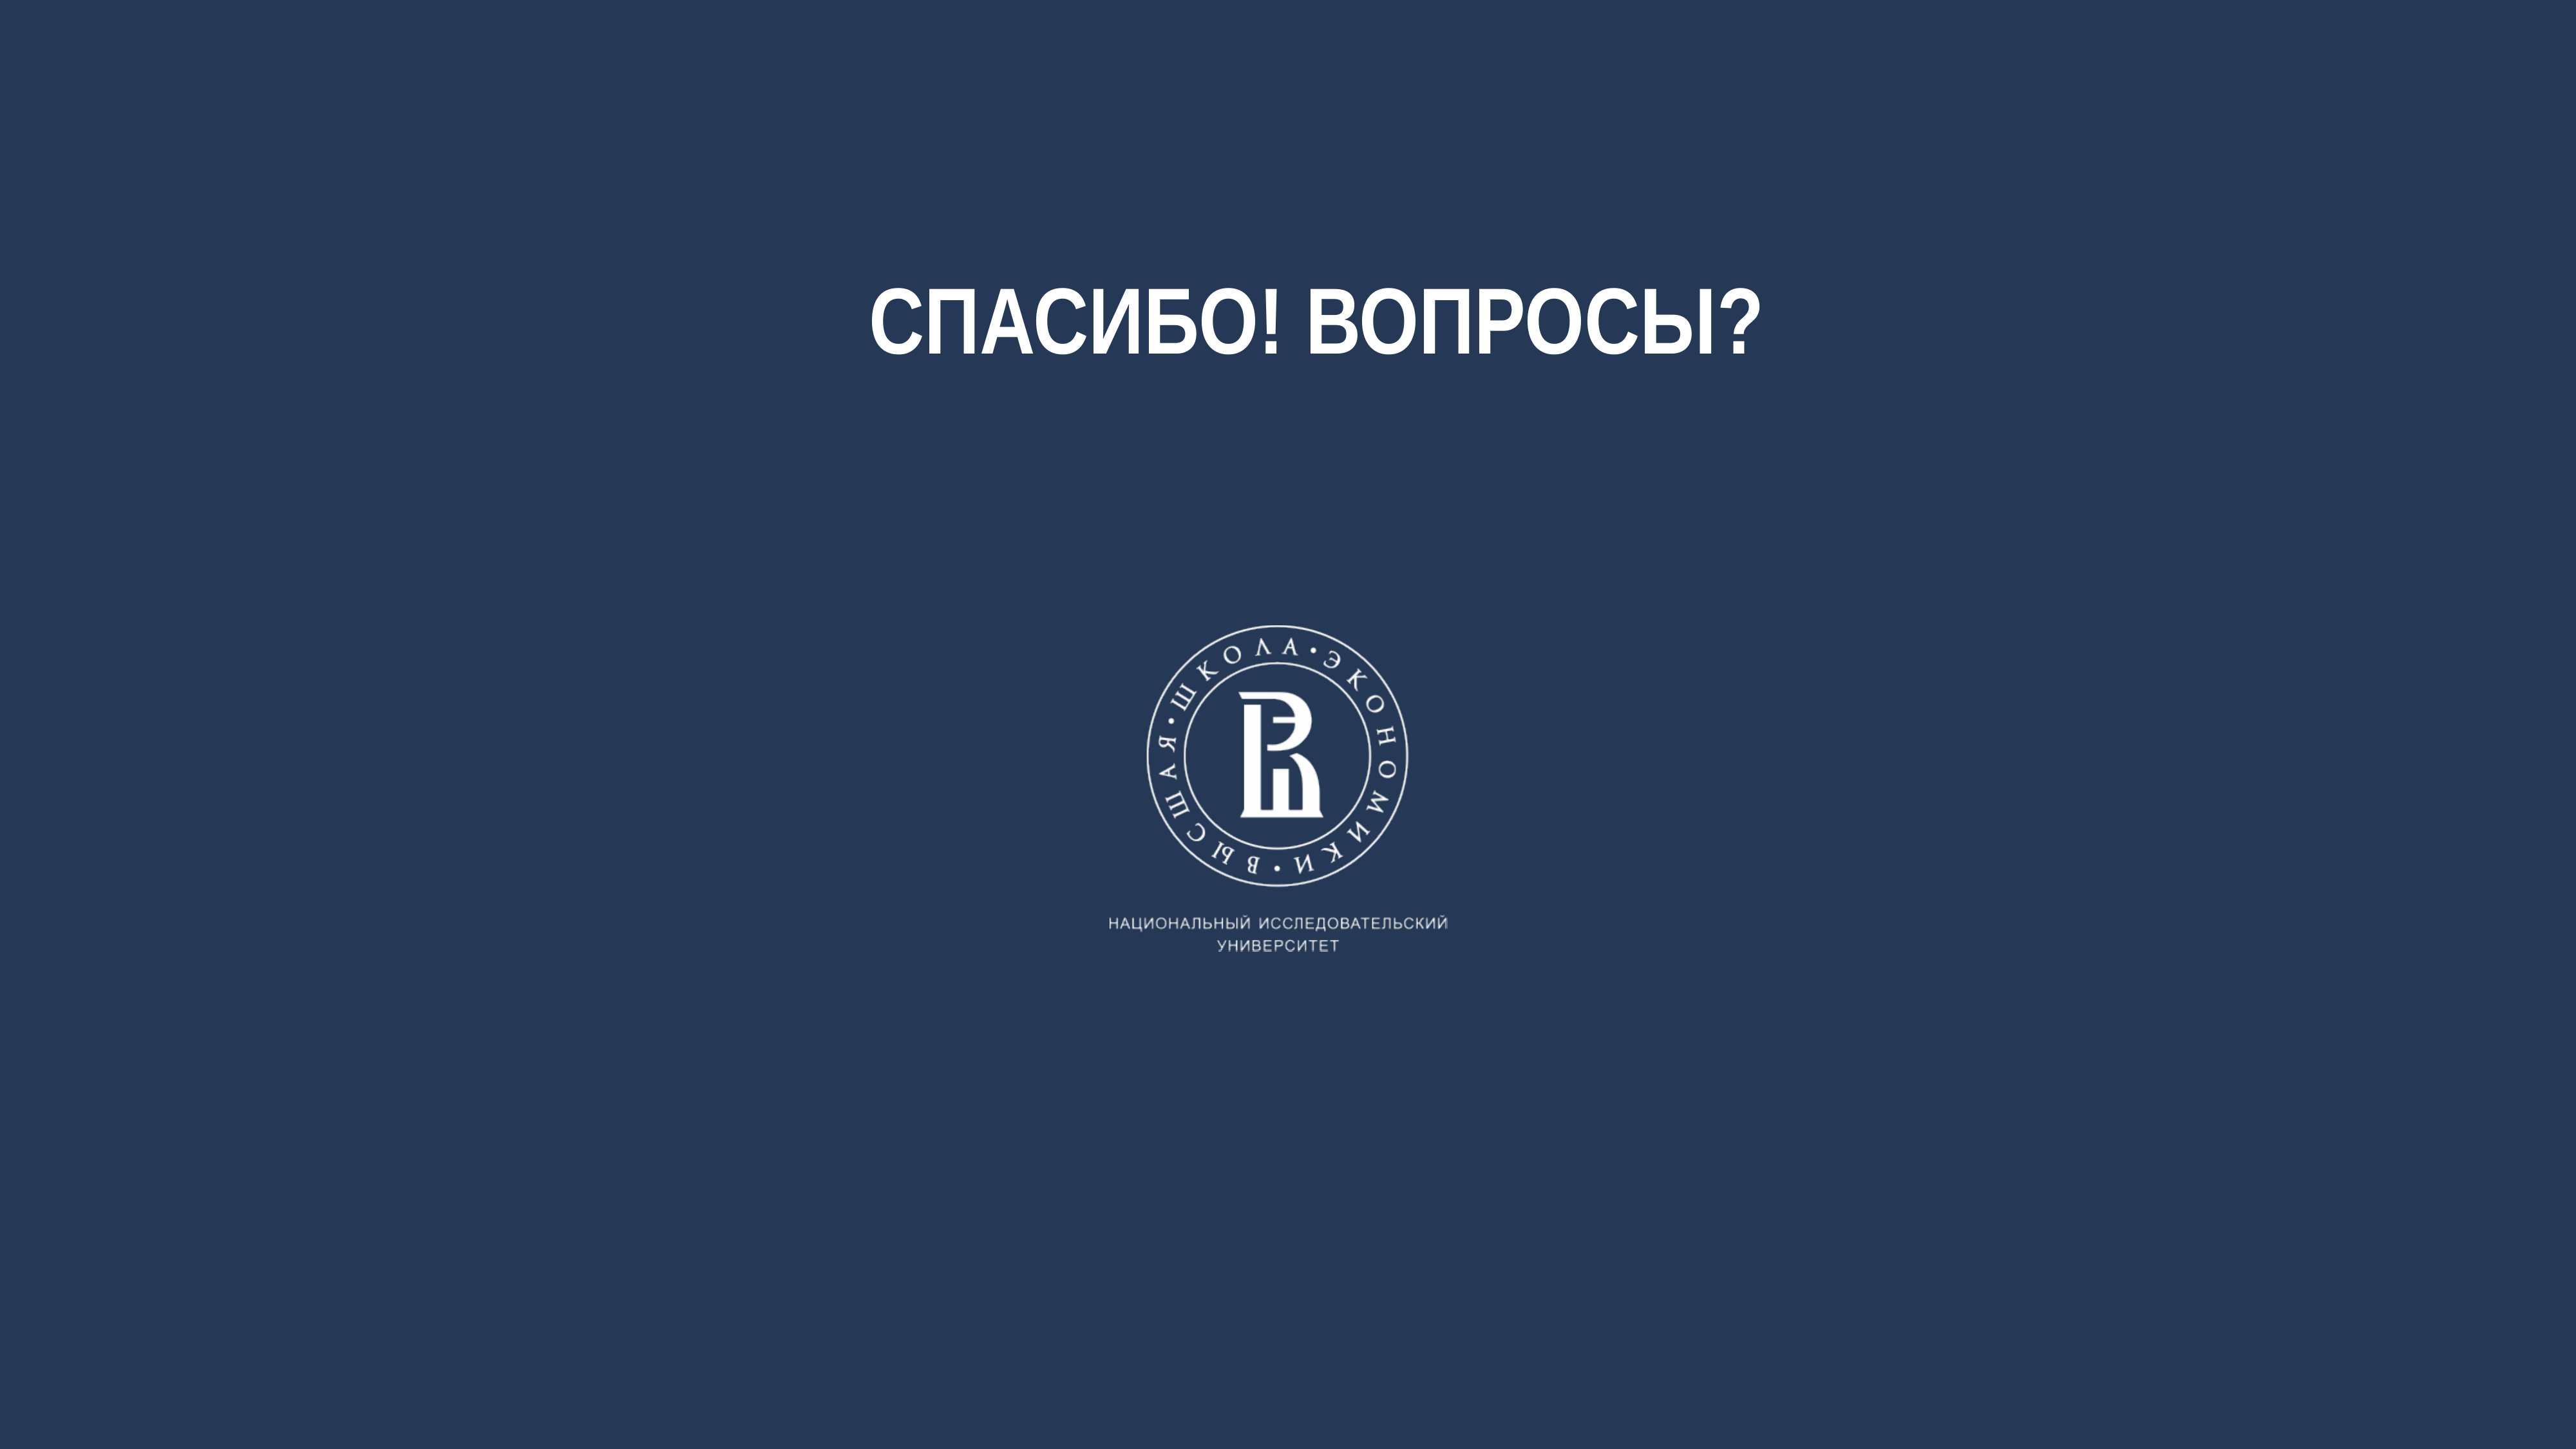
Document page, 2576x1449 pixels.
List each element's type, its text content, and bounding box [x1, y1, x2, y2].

picture [1110, 625, 1448, 952]
text_box Спасибо! вопросы? [177, 252, 2456, 497]
